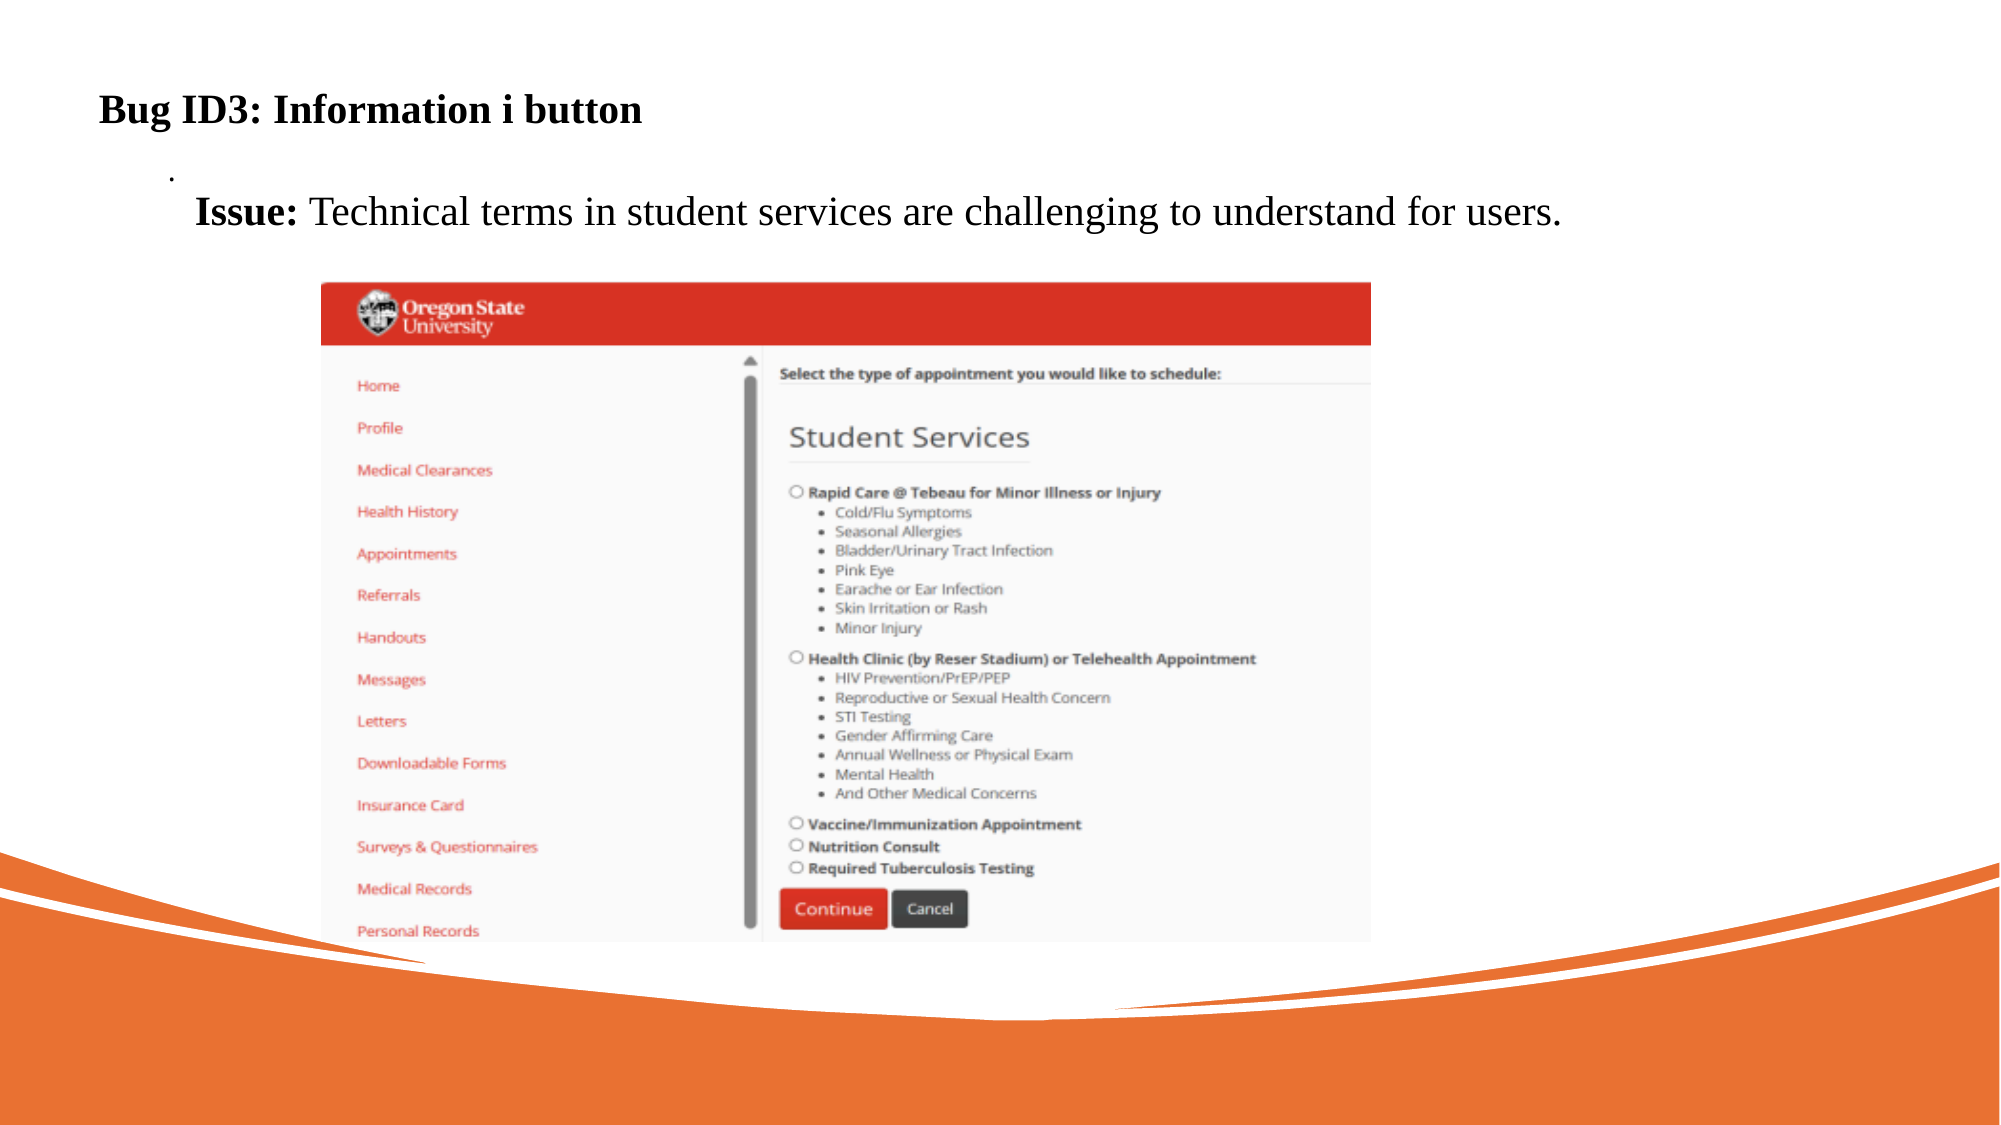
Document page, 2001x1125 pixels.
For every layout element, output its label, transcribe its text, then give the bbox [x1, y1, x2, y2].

text_box [0, 0, 2000, 1022]
text_box ​ Issue: Technical terms in student services are challenging to understand for users. [179, 125, 1808, 241]
text_box . [145, 37, 1843, 230]
text_box [0, 855, 362, 953]
picture [320, 281, 1371, 943]
text_box [1239, 865, 2000, 1001]
text_box [0, 889, 2000, 1125]
text_box Bug ID3: Information i button [83, 74, 817, 140]
